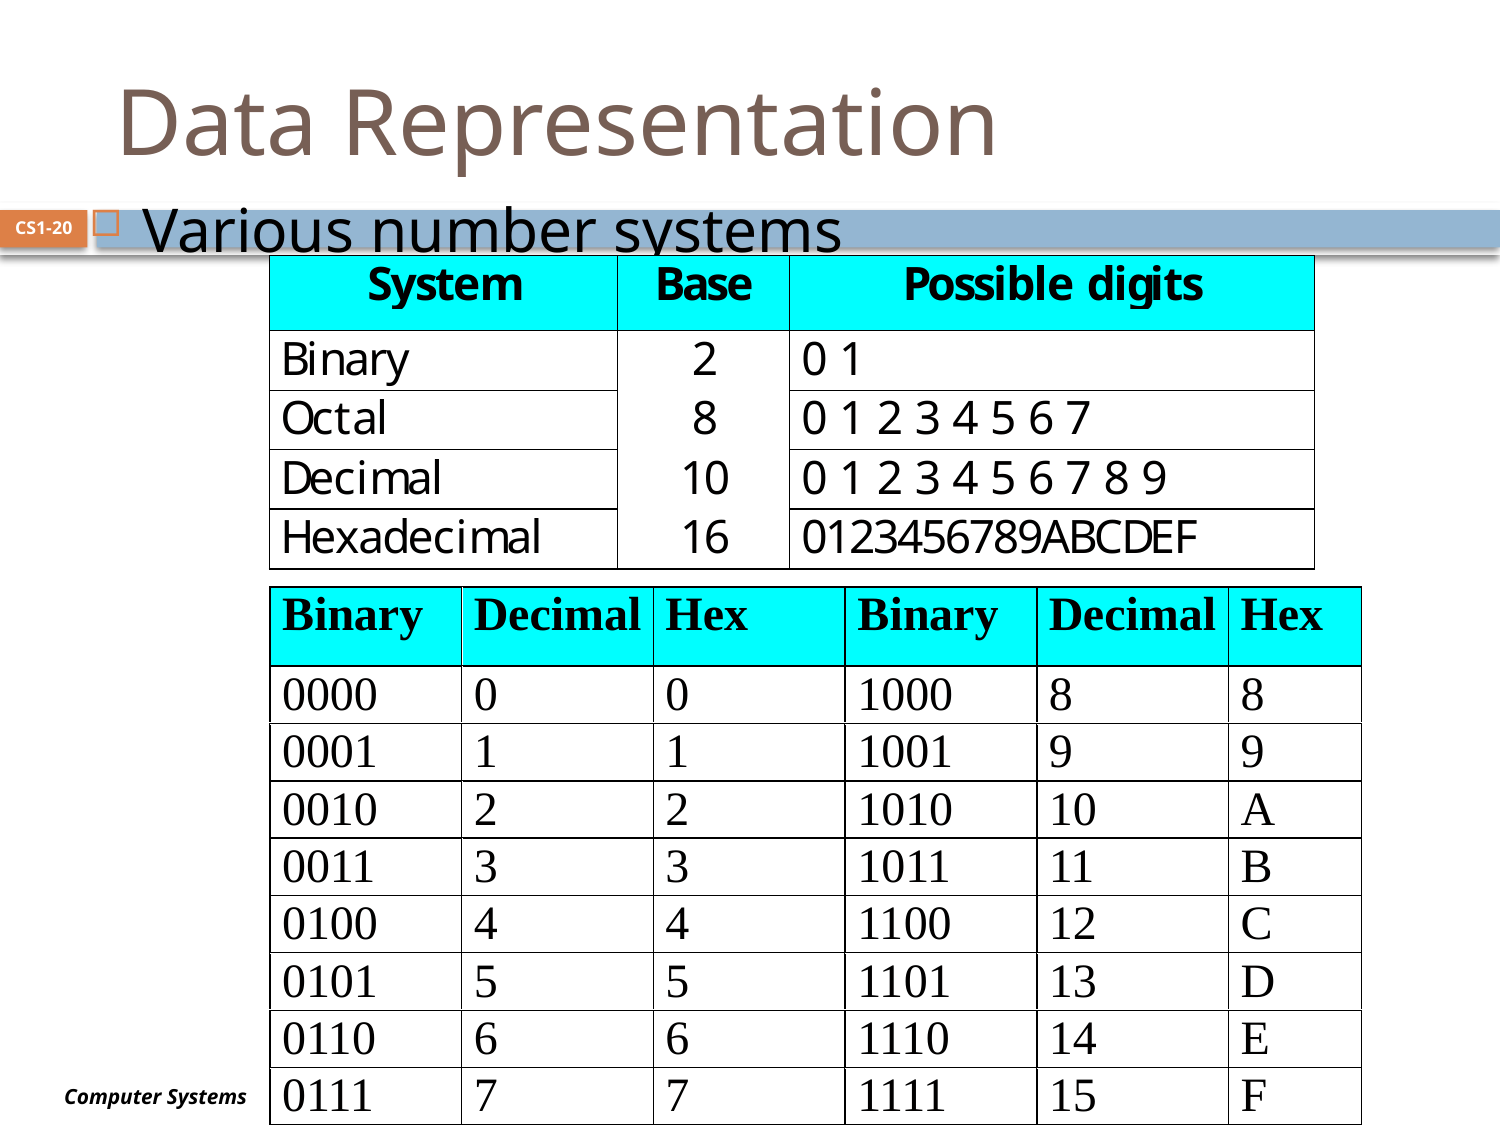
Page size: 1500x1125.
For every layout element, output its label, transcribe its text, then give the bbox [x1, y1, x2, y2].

slide_number CS1-20 [0, 208, 88, 249]
title Data Representation [100, 37, 1438, 184]
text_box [253, 254, 1329, 585]
list Various number systems [75, 184, 1500, 1038]
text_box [253, 585, 1365, 1125]
